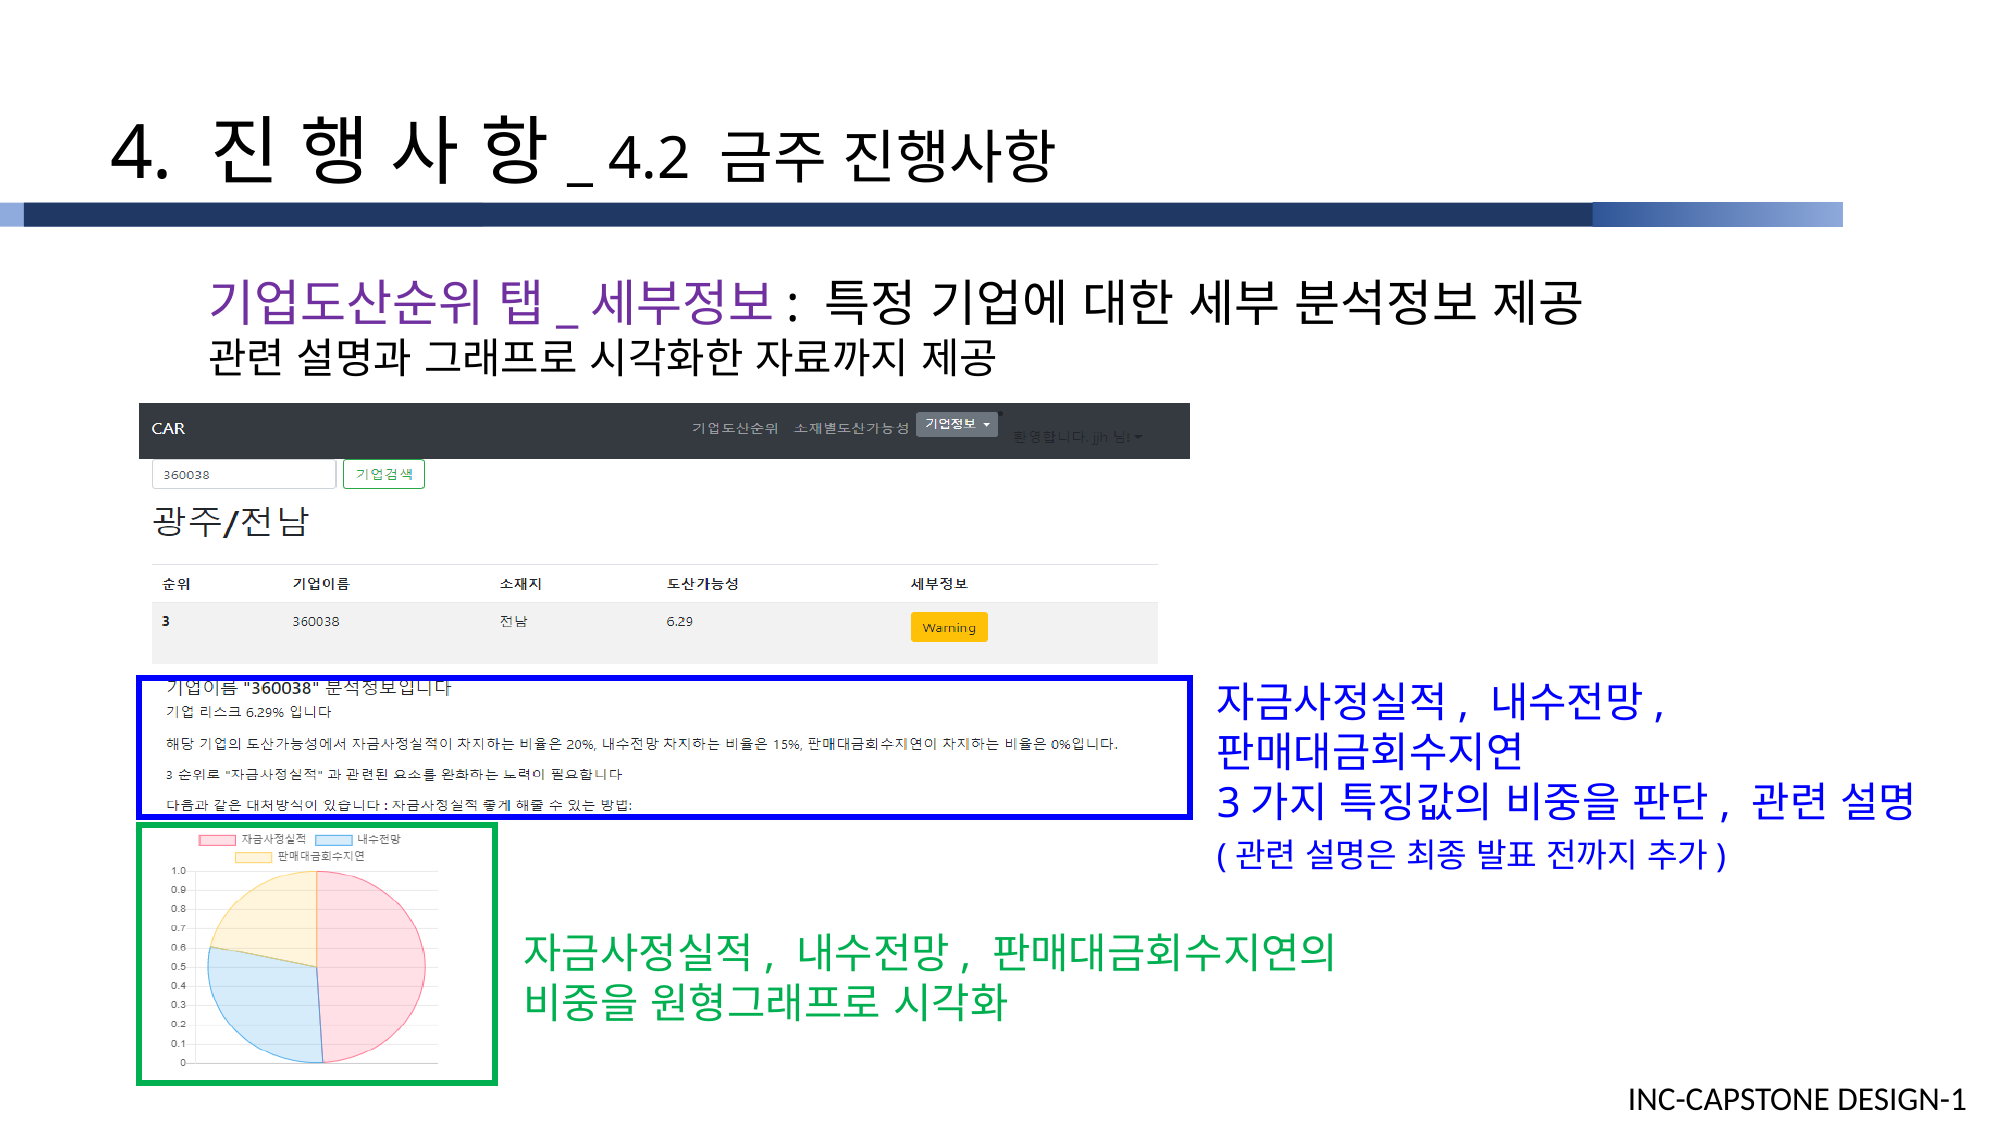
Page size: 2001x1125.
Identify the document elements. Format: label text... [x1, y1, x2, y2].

text_box 자금사정실적, 내수전망, 판매대금회수지연 3가지 특징값의 비중을 판단, 관련 설명 (관련 설명은 최종 발표 전까지 추가) [1202, 667, 1946, 883]
text_box 자금사정실적, 내수전망, 판매대금회수지연의 비중을 원형그래프로 시각화 [1190, 919, 1405, 1034]
picture [139, 403, 1190, 1076]
text_box [139, 1076, 496, 1083]
text_box 기업도산순위 탭_세부정보: 특정 기업에 대한 세부 분석정보 제공 관련 설명과 그래프로 시각화한 자료까지 제공 [193, 264, 1830, 390]
text_box 4. 진 행 사 항_ 4.2 금주 진행사항 [56, 96, 1190, 202]
